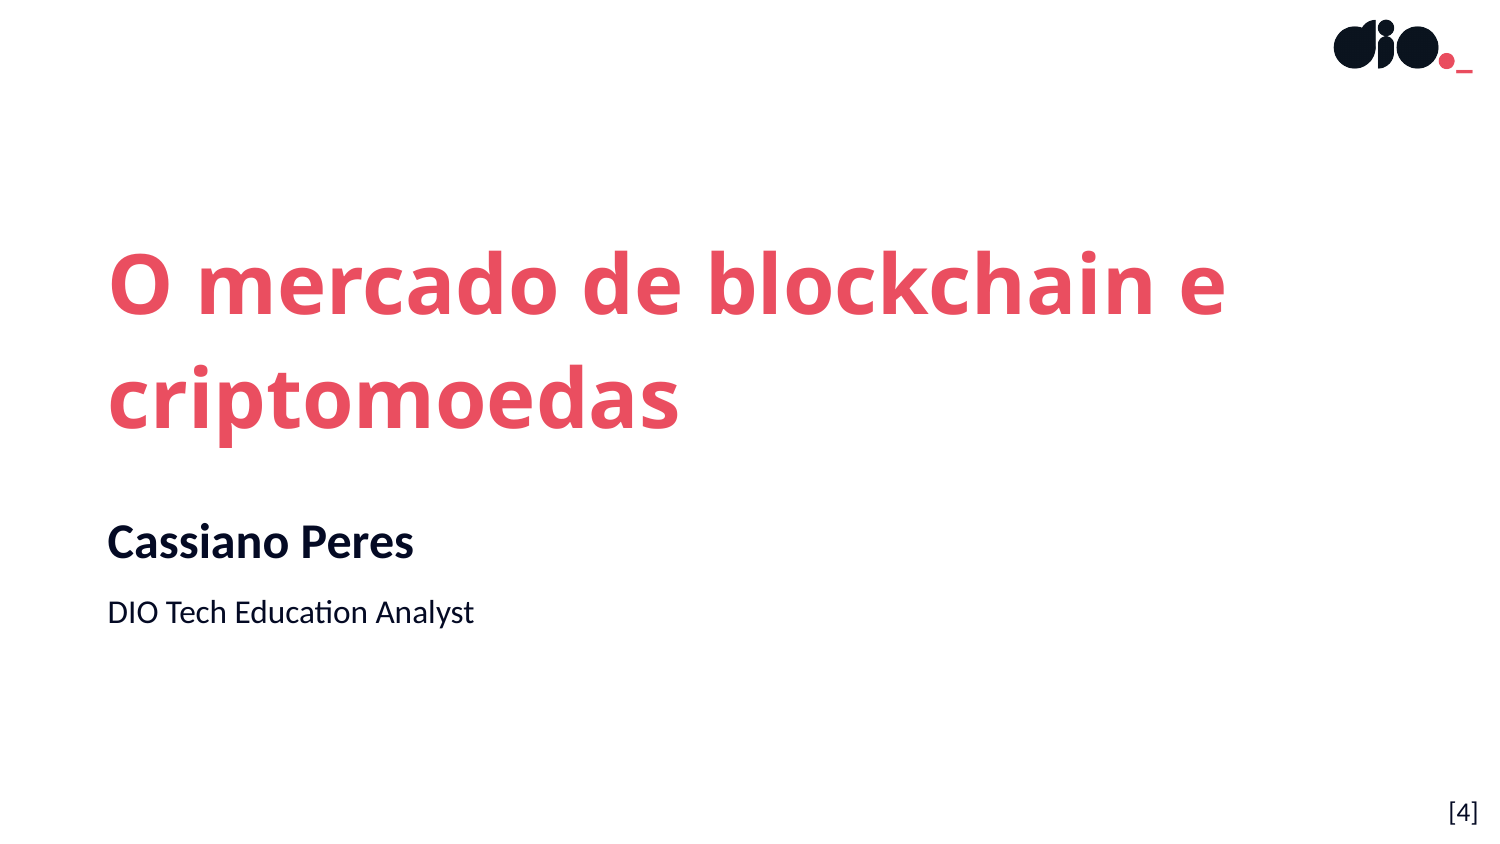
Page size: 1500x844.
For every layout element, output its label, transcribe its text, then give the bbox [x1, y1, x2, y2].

slide_number [4] [1403, 779, 1494, 844]
picture [1333, 19, 1473, 74]
text_box Cassiano Peres DIO Tech Education Analyst [92, 493, 1202, 812]
text_box O mercado de blockchain e criptomoedas [92, 201, 1404, 422]
